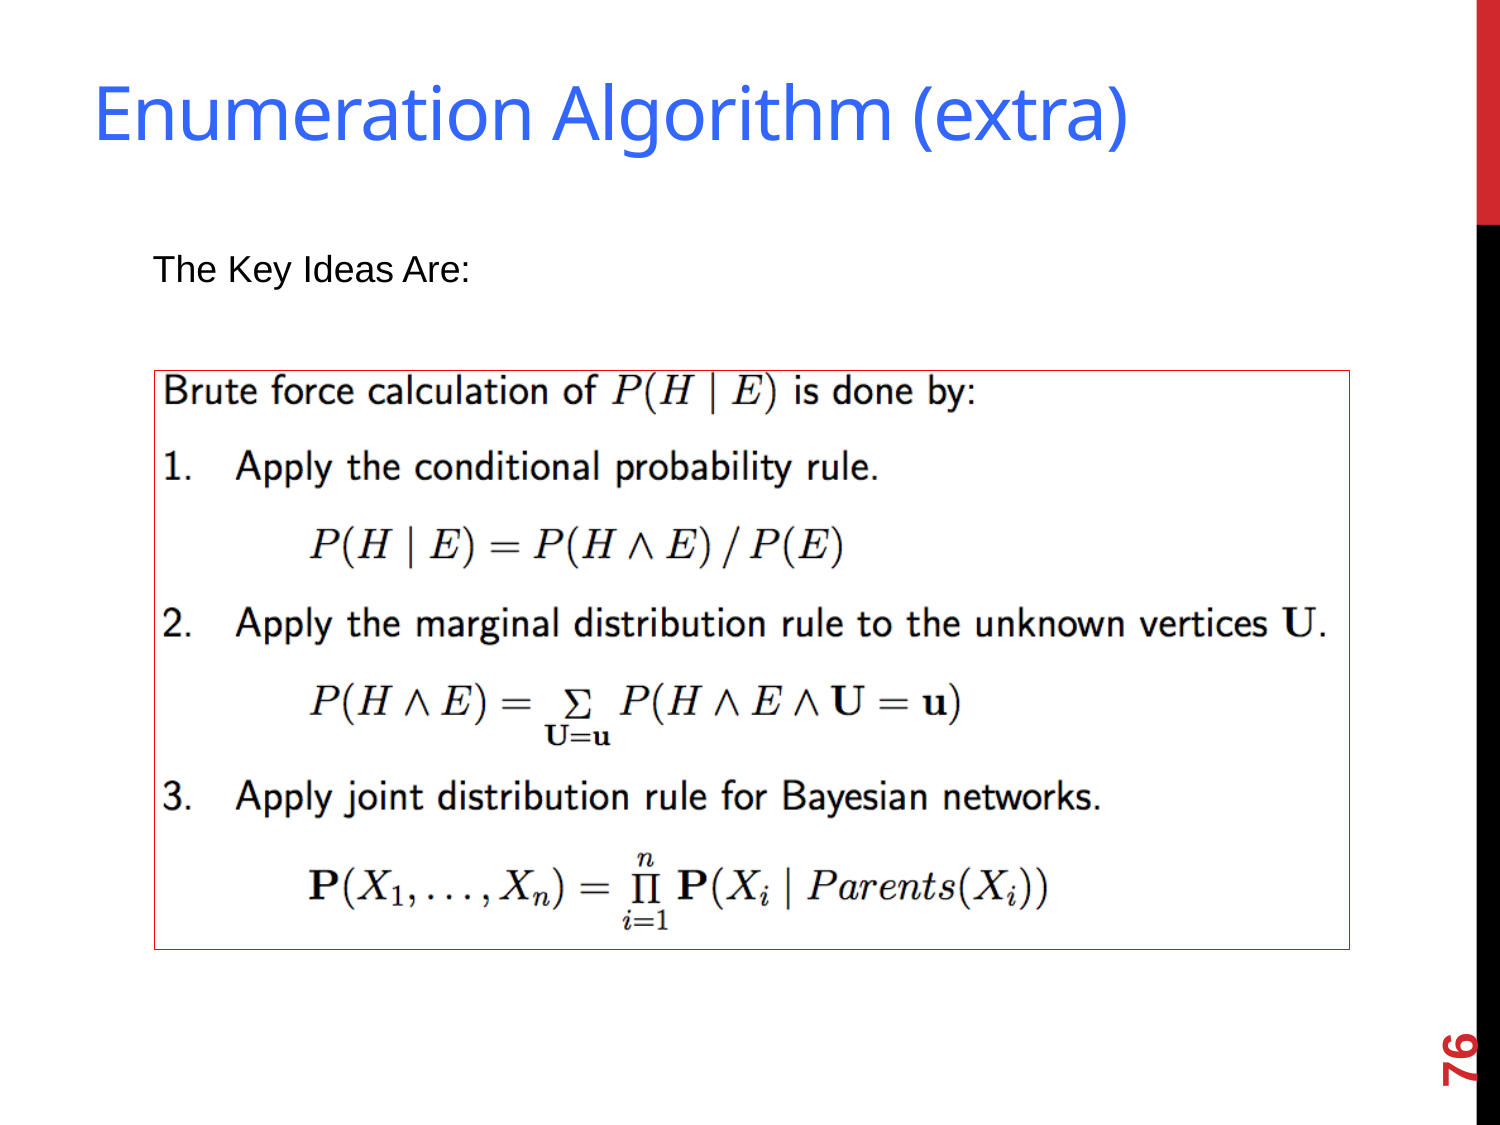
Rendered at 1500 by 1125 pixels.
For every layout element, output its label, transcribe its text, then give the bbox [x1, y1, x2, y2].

title Enumeration Algorithm (extra) [77, 50, 1450, 163]
slide_number 76 [1427, 887, 1488, 1104]
text_box The Key Ideas Are: [137, 237, 487, 298]
picture [154, 369, 1351, 951]
